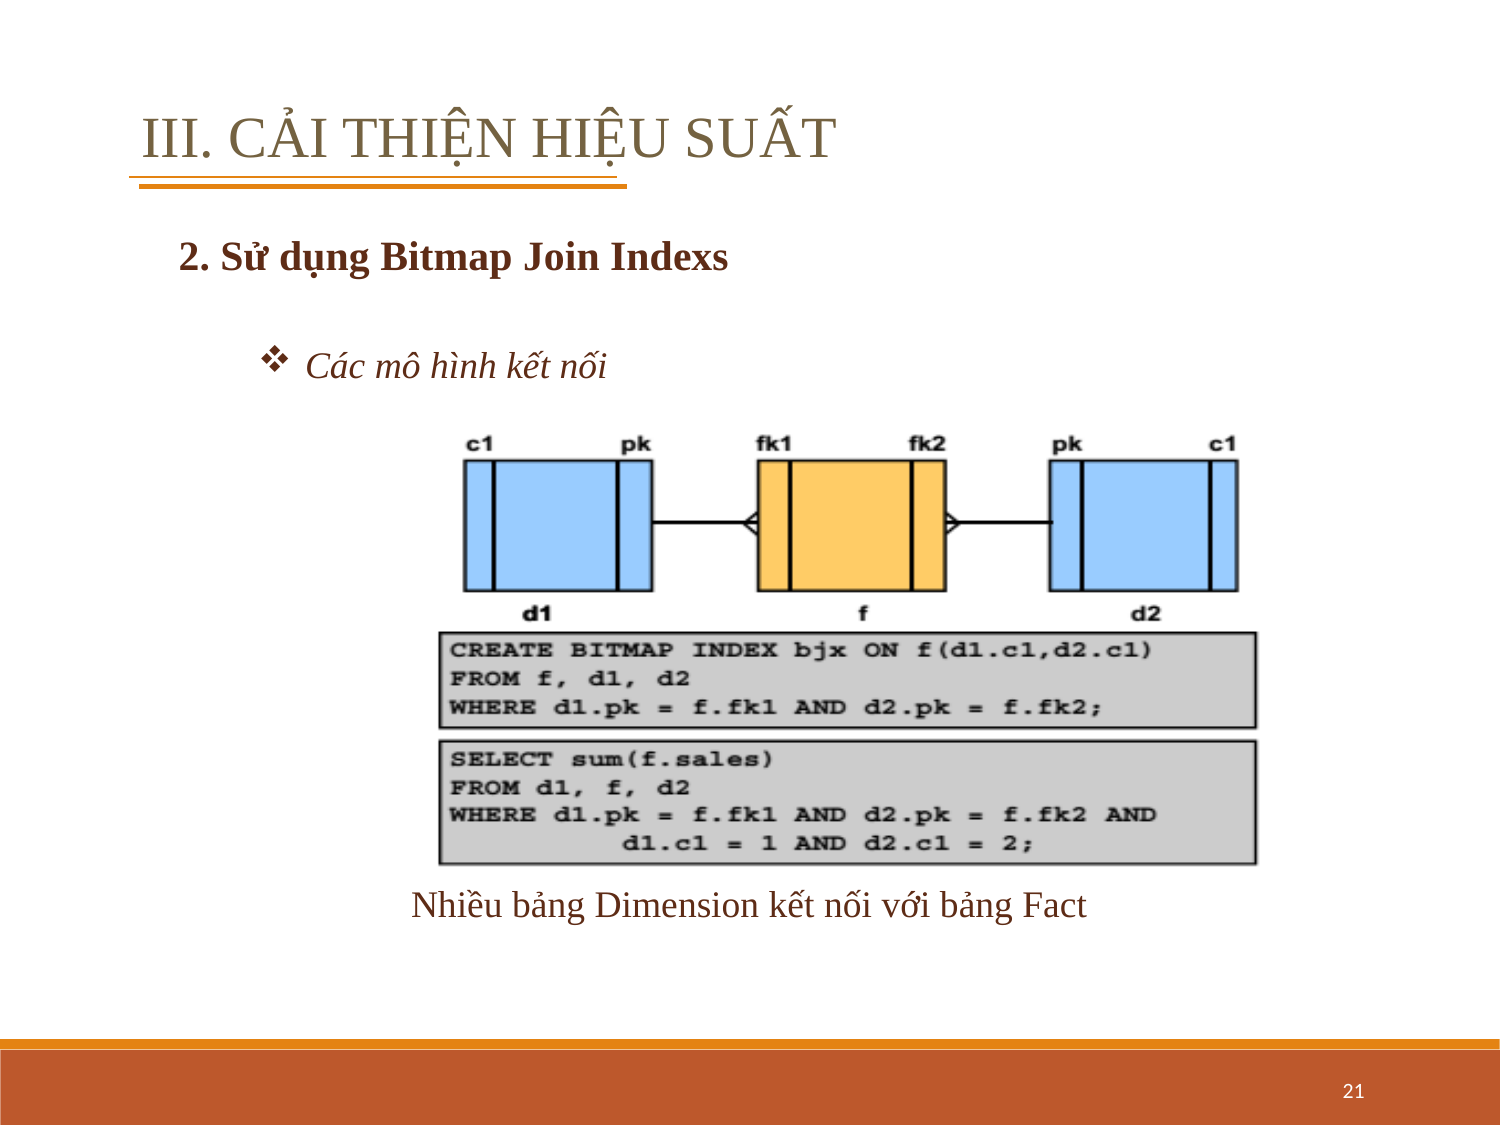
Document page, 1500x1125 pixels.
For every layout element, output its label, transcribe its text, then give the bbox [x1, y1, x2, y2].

text_box 2. Sử dụng Bitmap Join Indexs [163, 221, 1268, 286]
text_box Các mô hình kết nối [243, 333, 1348, 394]
text_box III. CẢI THIỆN HIỆU SUẤT [126, 91, 1033, 247]
picture [374, 419, 1276, 871]
text_box Nhiều bảng Dimension kết nối với bảng Fact [396, 880, 1268, 933]
slide_number 21 [1218, 1059, 1380, 1120]
